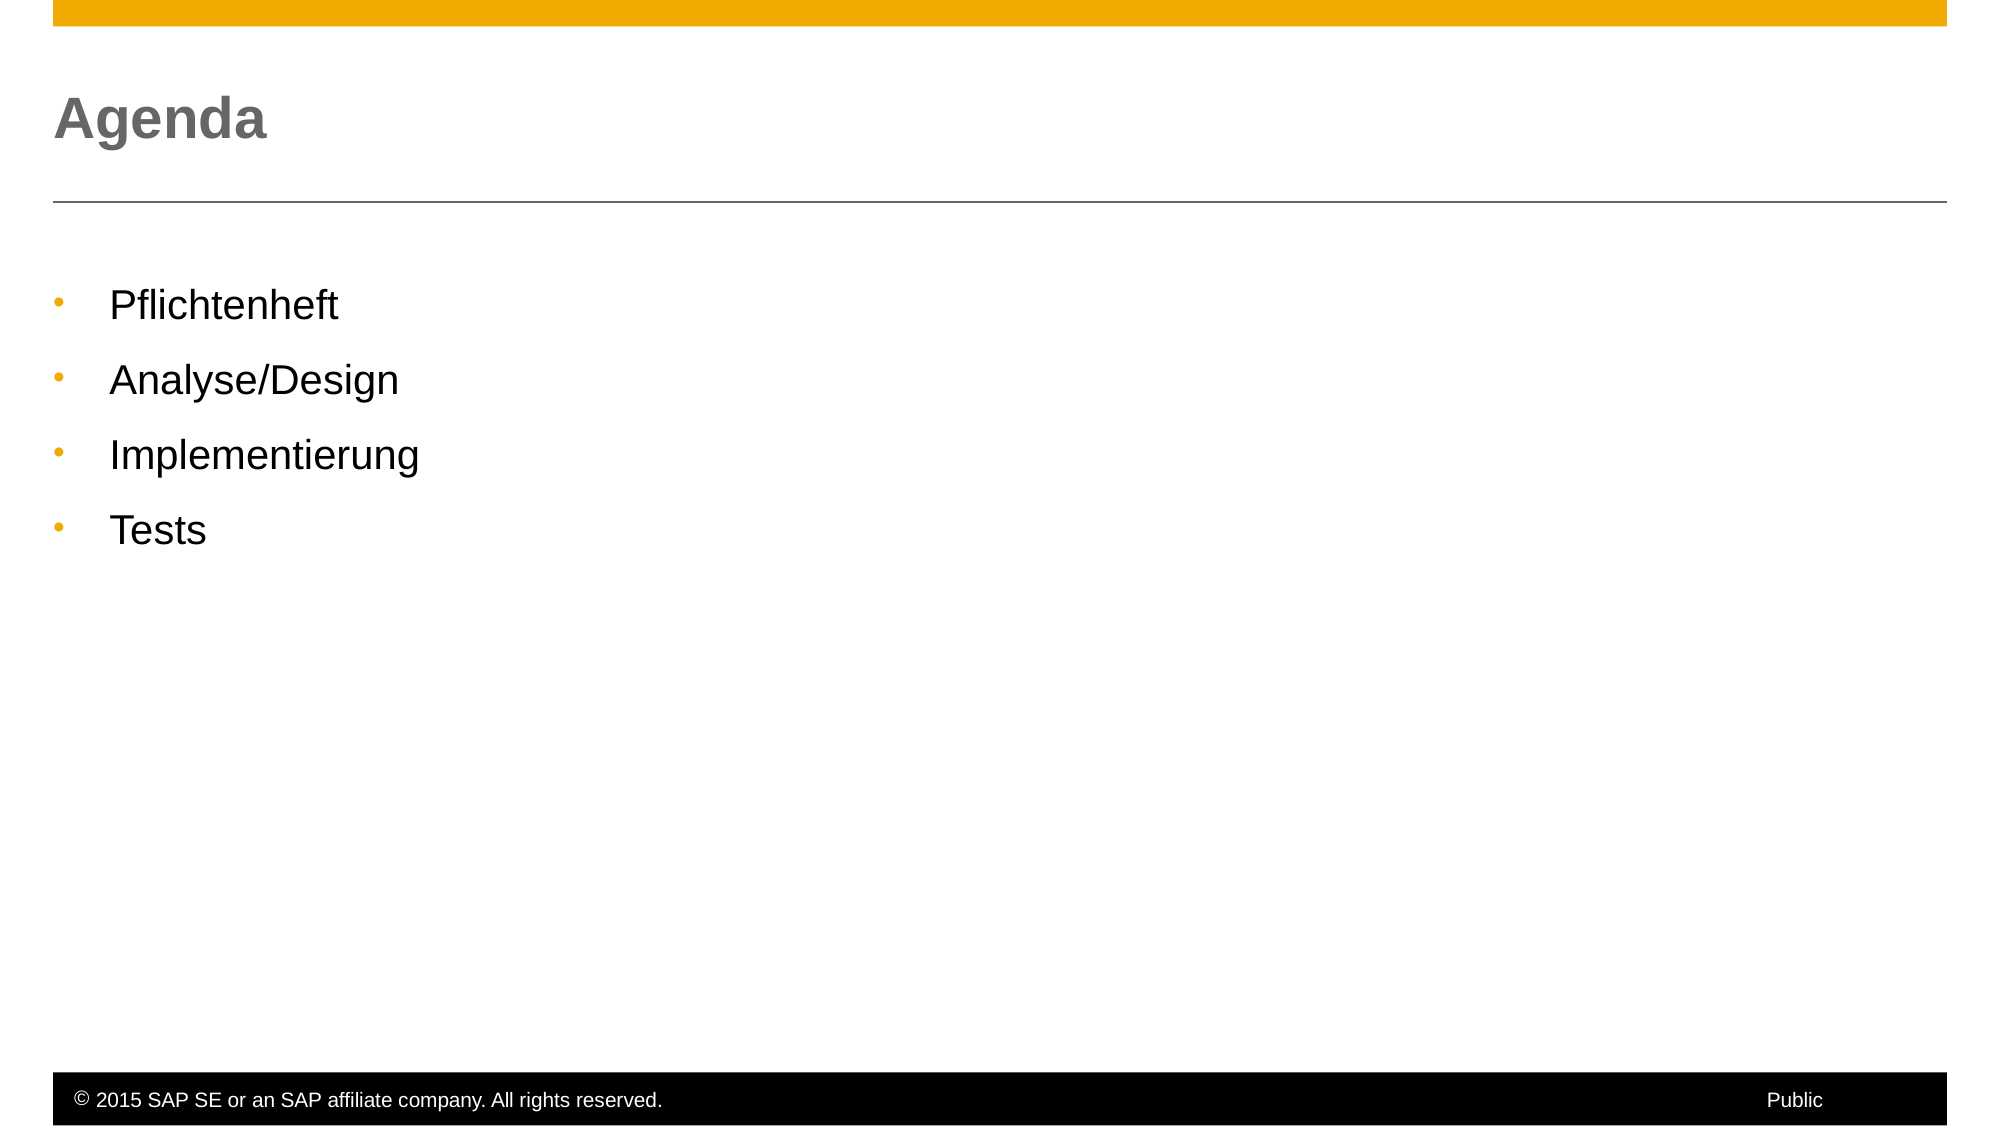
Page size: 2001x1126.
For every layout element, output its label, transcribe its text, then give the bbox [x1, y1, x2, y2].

list Pflichtenheft Analyse/Design Implementierung Tests [53, 277, 1947, 907]
title Agenda [53, 53, 1947, 178]
